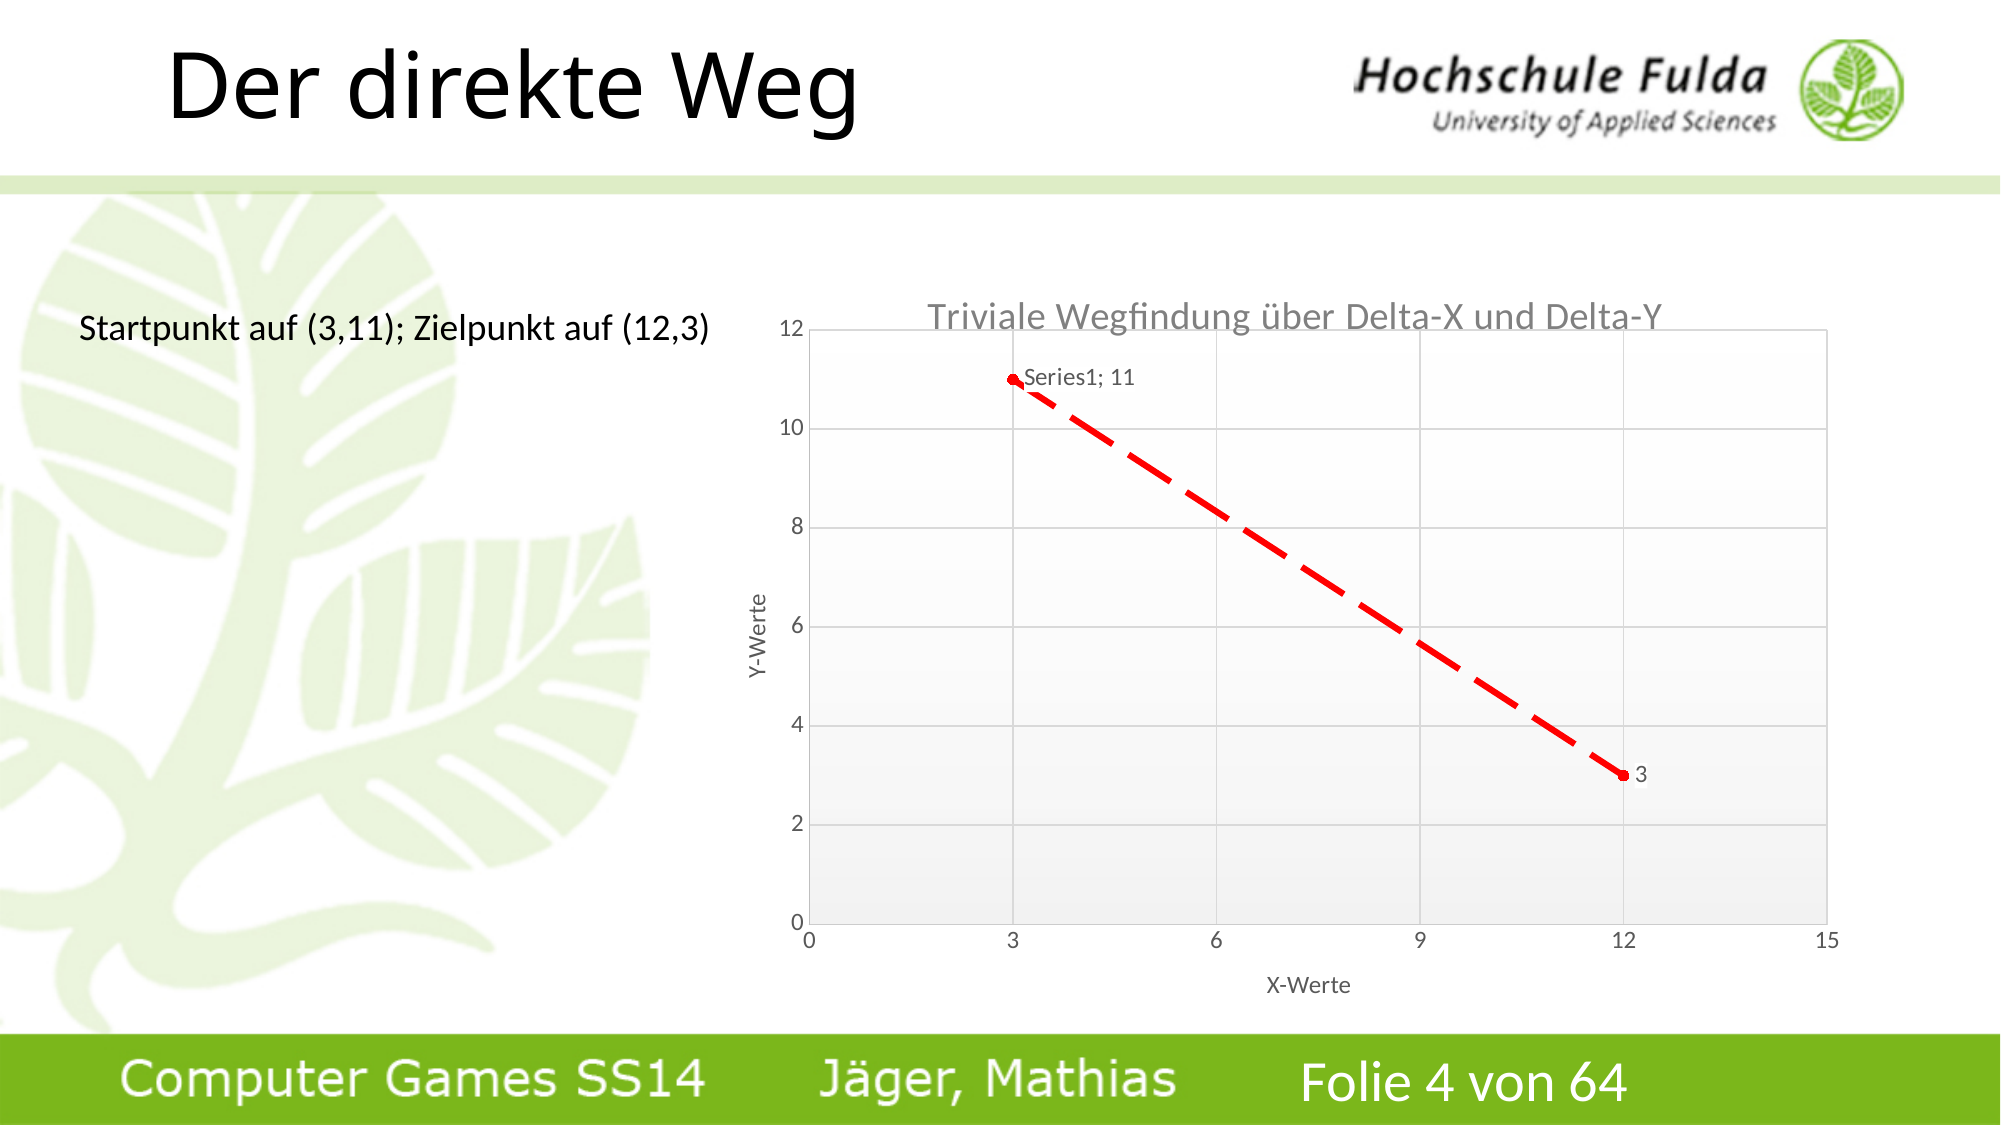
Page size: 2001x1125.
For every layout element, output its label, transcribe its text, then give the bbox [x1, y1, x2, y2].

chart [739, 265, 1852, 1007]
text_box Startpunkt auf (3,11); Zielpunkt auf (12,3) [64, 295, 726, 400]
title Der direkte Weg [0, 0, 2000, 177]
text_box Folie 4 von 64 [1285, 1035, 1859, 1121]
picture [0, 0, 2001, 1125]
